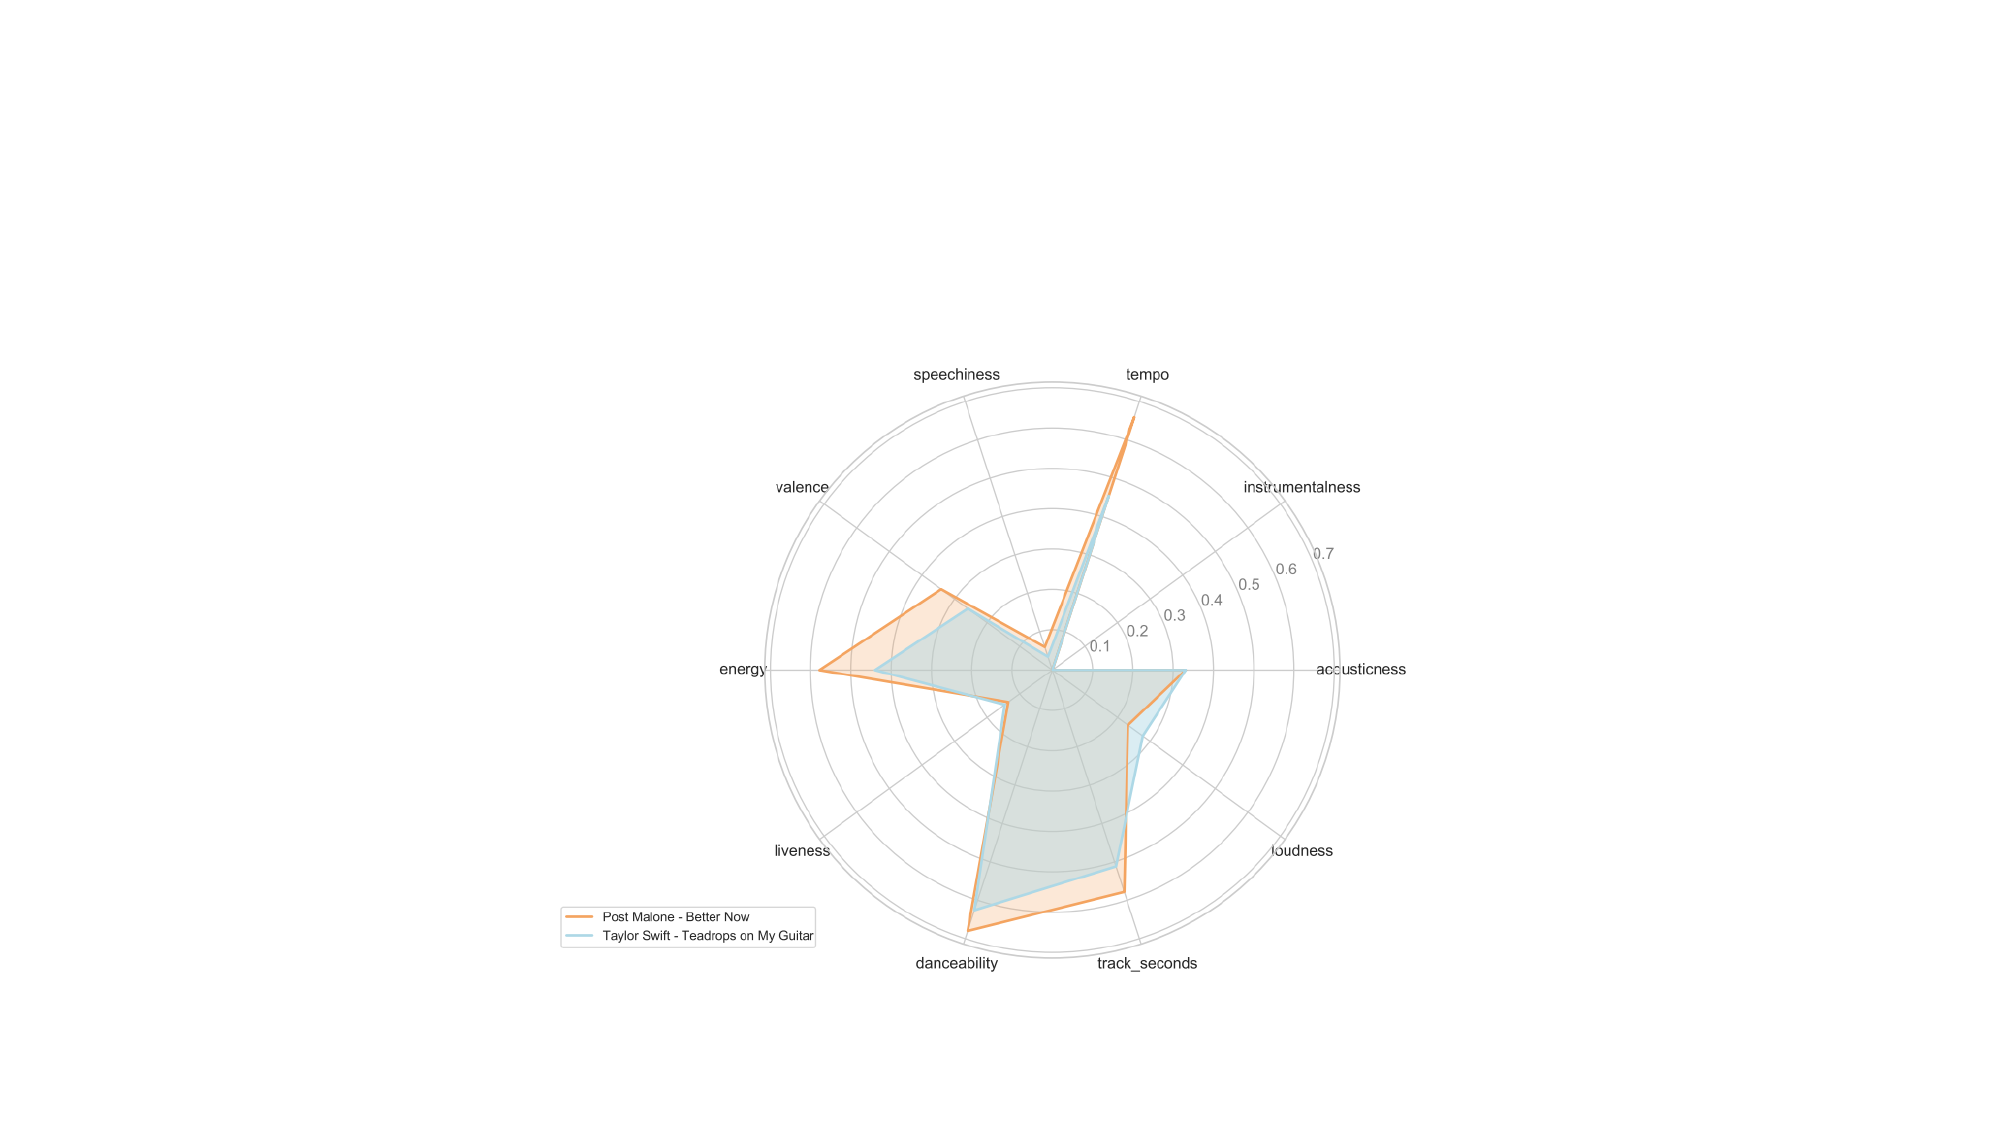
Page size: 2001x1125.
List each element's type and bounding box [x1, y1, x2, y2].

list [555, 299, 1444, 1014]
